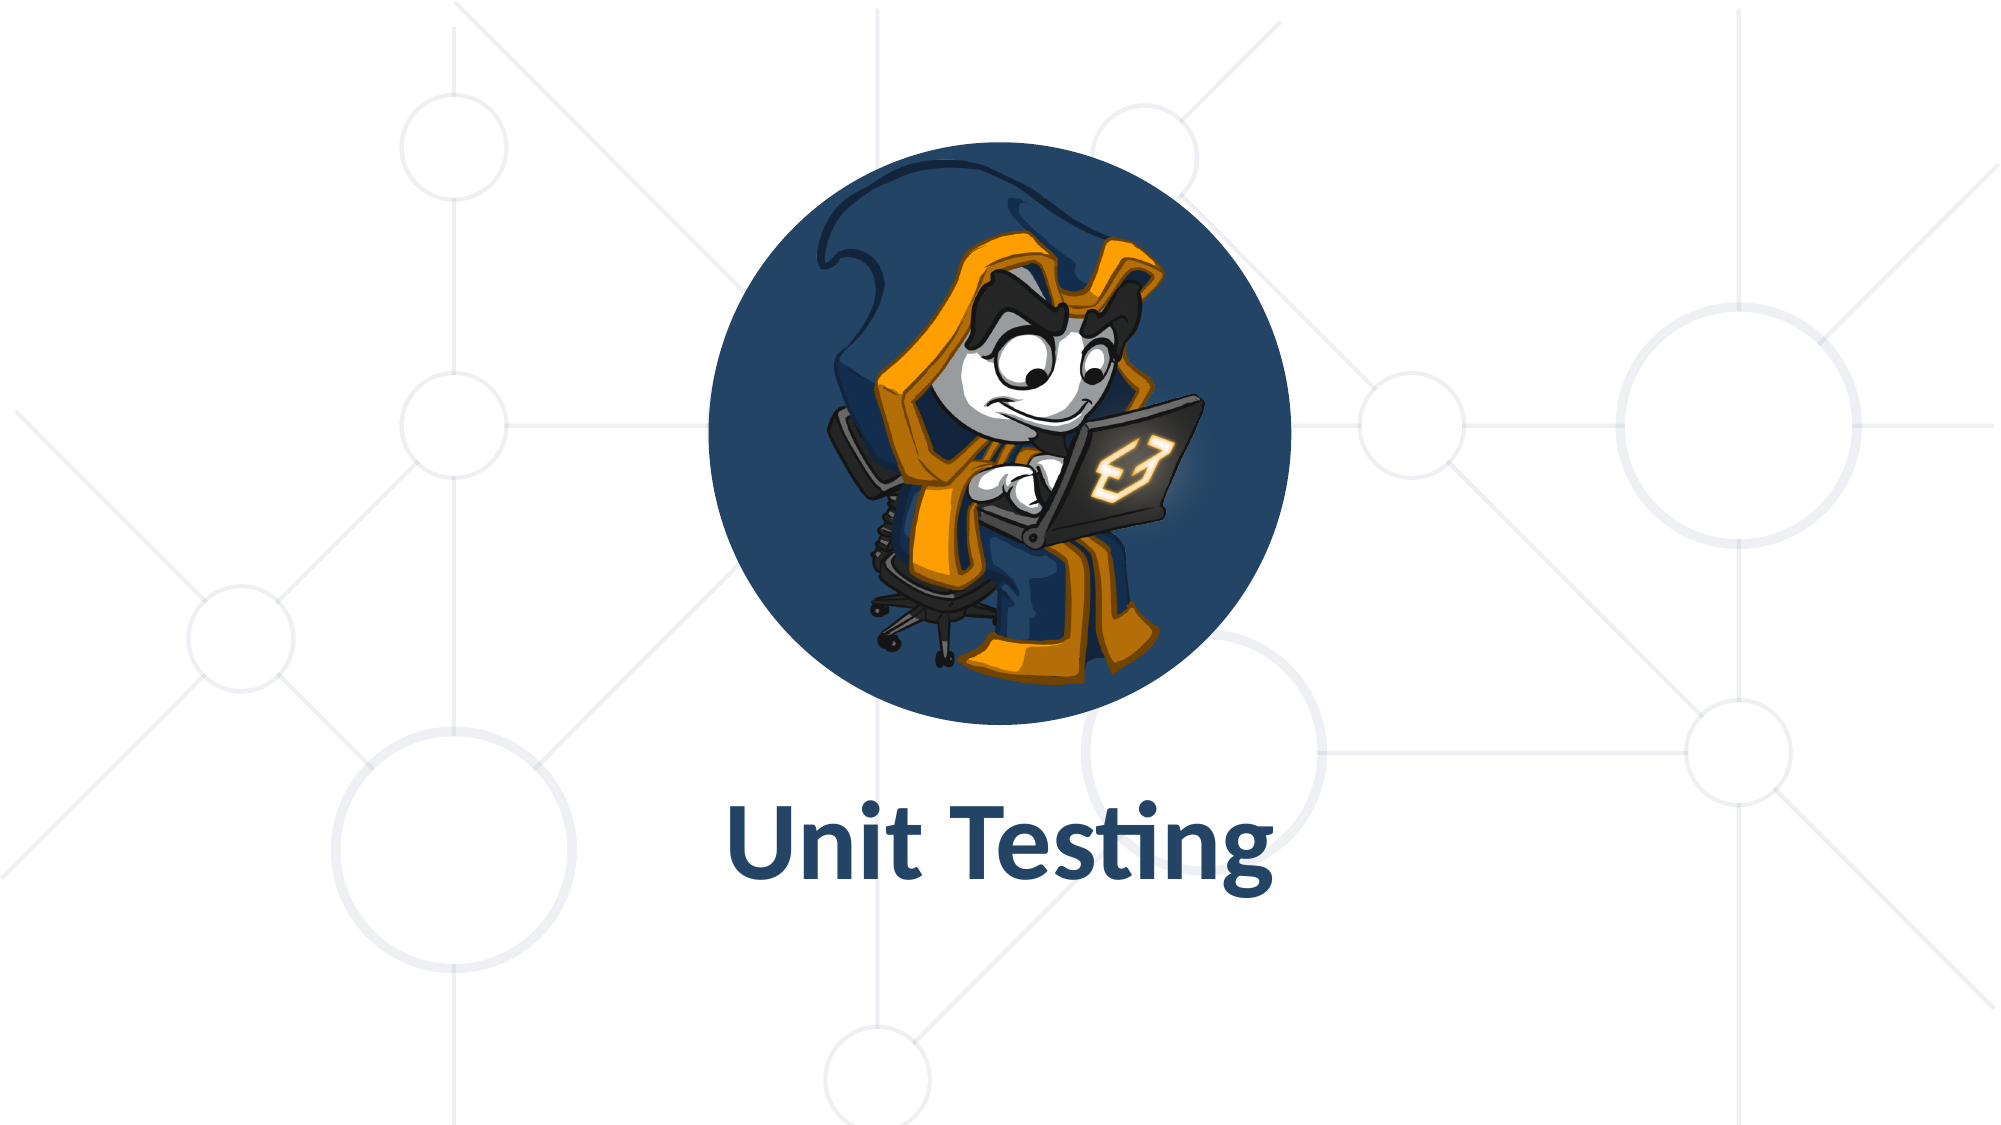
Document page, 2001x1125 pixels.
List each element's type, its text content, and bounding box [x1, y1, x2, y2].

title Unit Testing [100, 771, 1900, 898]
picture [783, 108, 1279, 716]
